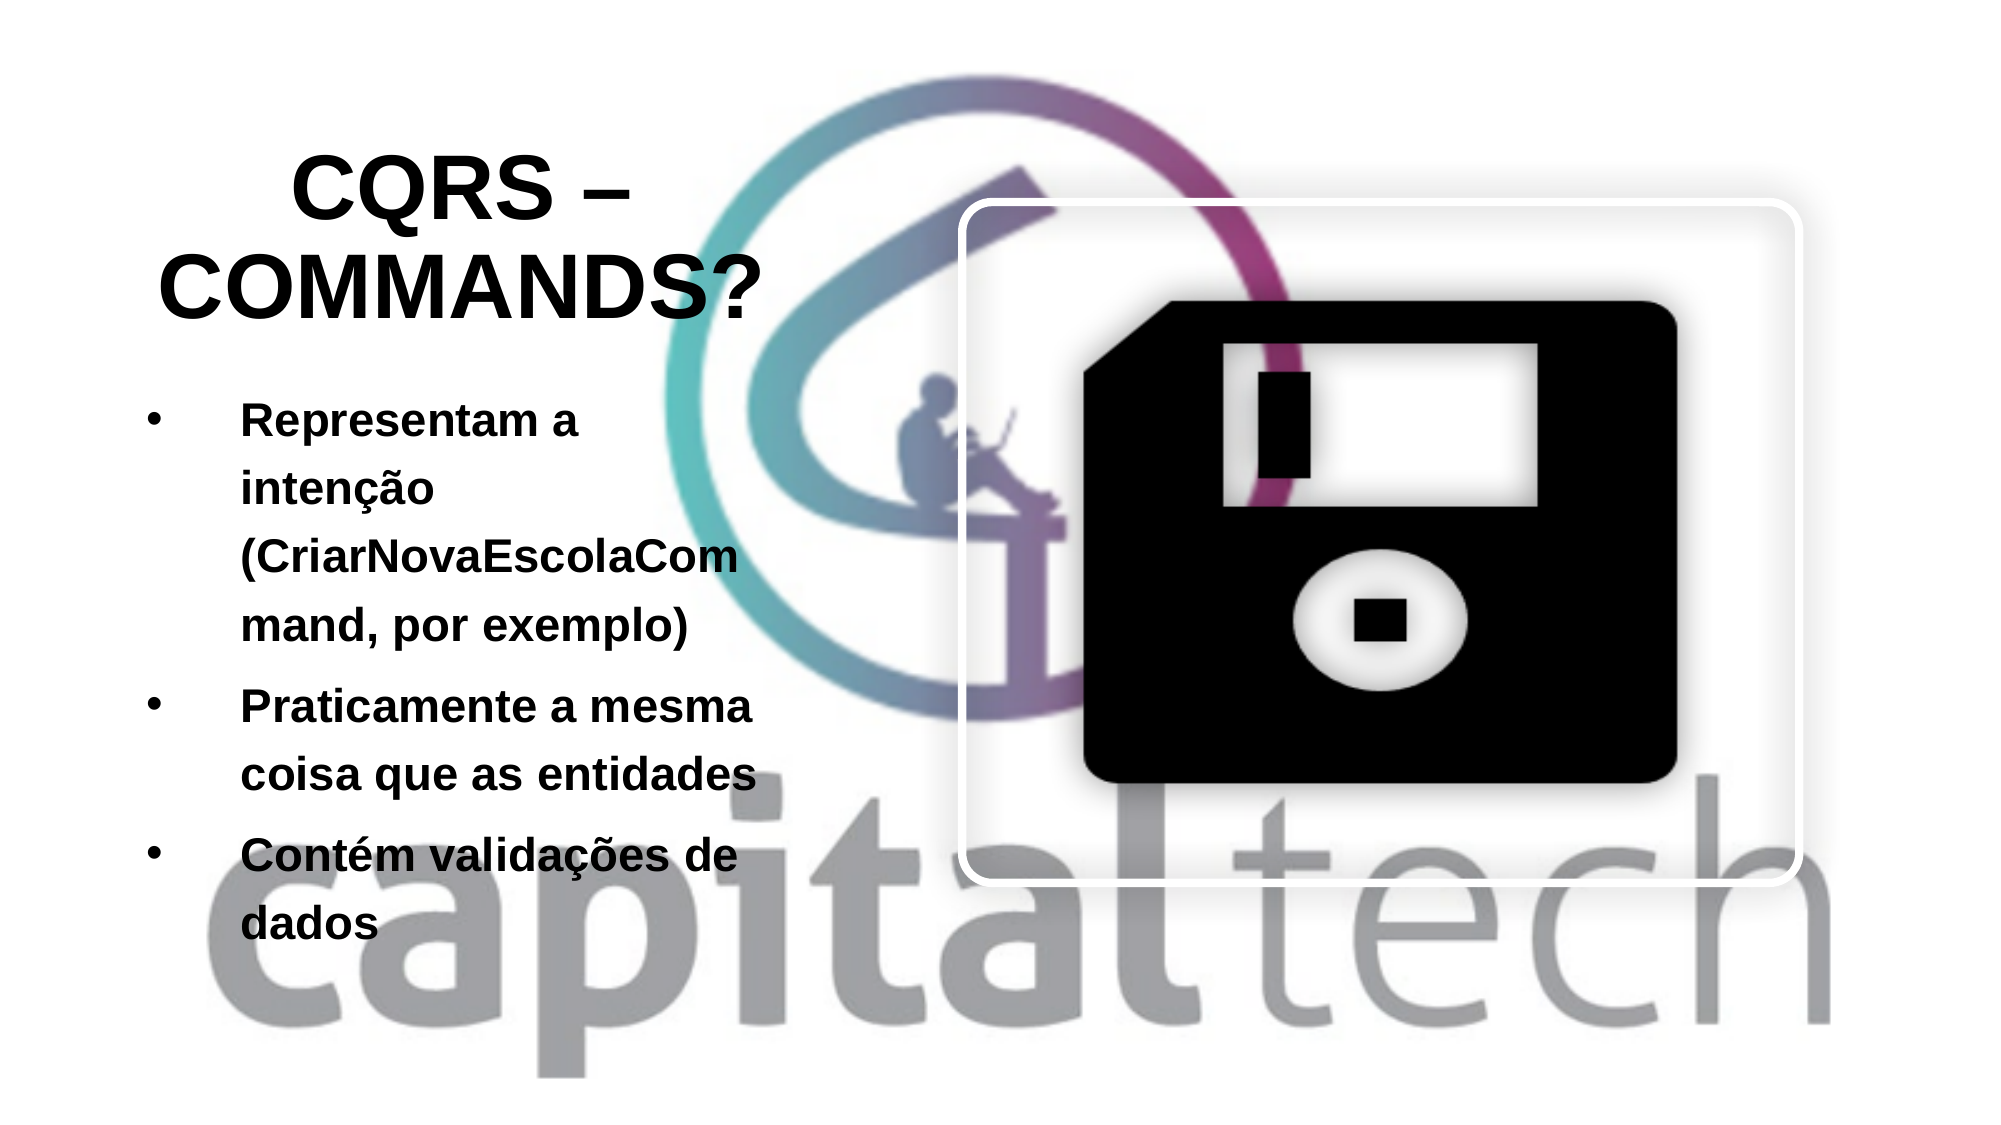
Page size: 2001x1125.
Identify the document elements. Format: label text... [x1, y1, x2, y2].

text_box Representam a intenção (CriarNovaEscolaCommand, por exemplo) Praticamente a mesma coisa que as entidades Contém validações de dados [131, 370, 789, 968]
picture [962, 202, 1800, 883]
text_box CQRS – COMMANDS? [135, 132, 789, 370]
